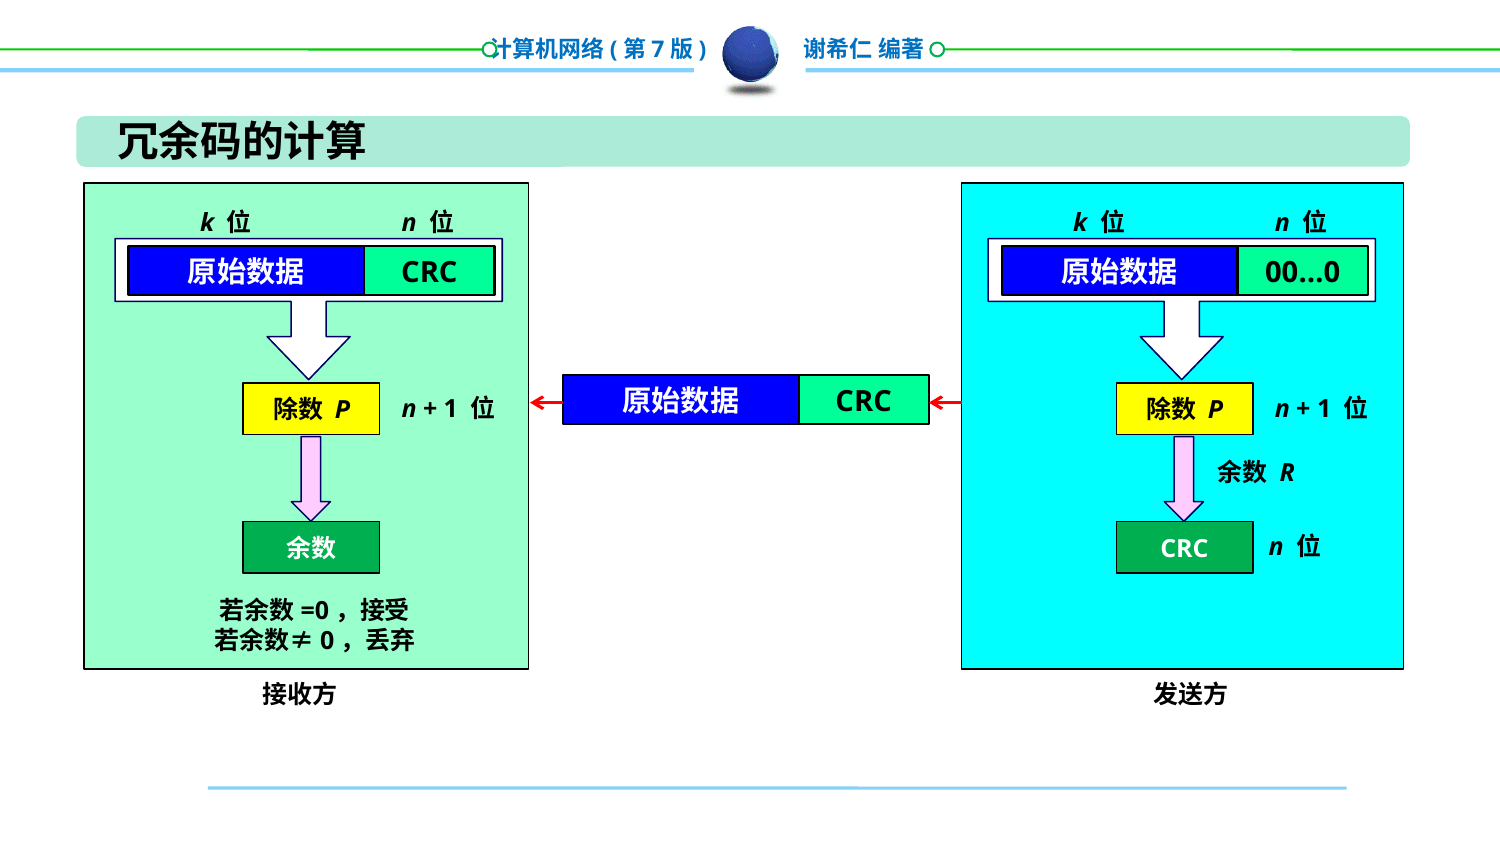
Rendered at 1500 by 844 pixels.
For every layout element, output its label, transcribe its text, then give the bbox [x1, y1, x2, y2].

text_box CRC [1114, 519, 1255, 575]
text_box [76, 116, 102, 167]
picture [720, 24, 780, 100]
text_box 原始数据 [1000, 244, 1235, 297]
text_box CRC [362, 244, 497, 297]
text_box n 位 [386, 199, 469, 236]
text_box 除数 P [1114, 381, 1255, 437]
text_box 余数 R [1203, 449, 1310, 495]
text_box 若余数=0，接受 若余数≠0，丢弃 [135, 587, 495, 663]
text_box 发送方 [1138, 671, 1244, 717]
text_box 00…0 [1235, 244, 1370, 297]
text_box 原始数据 [561, 373, 797, 426]
text_box CRC [797, 373, 931, 426]
text_box 余数 [241, 519, 382, 575]
text_box 除数 P [241, 381, 382, 437]
text_box 原始数据 [126, 244, 362, 297]
text_box [82, 181, 531, 671]
text_box n 位 [1253, 523, 1336, 568]
text_box [383, 116, 1411, 167]
text_box k 位 [185, 199, 267, 236]
text_box n 位 [1259, 199, 1342, 236]
text_box [1162, 434, 1206, 524]
text_box n + 1 位 [386, 385, 511, 431]
text_box [289, 434, 333, 524]
text_box 接收方 [247, 671, 352, 716]
text_box [112, 236, 505, 382]
text_box 冗余码的计算 [102, 107, 383, 173]
text_box n + 1 位 [1259, 385, 1384, 431]
text_box [986, 236, 1378, 382]
text_box k 位 [1058, 199, 1140, 236]
text_box [959, 181, 1405, 671]
